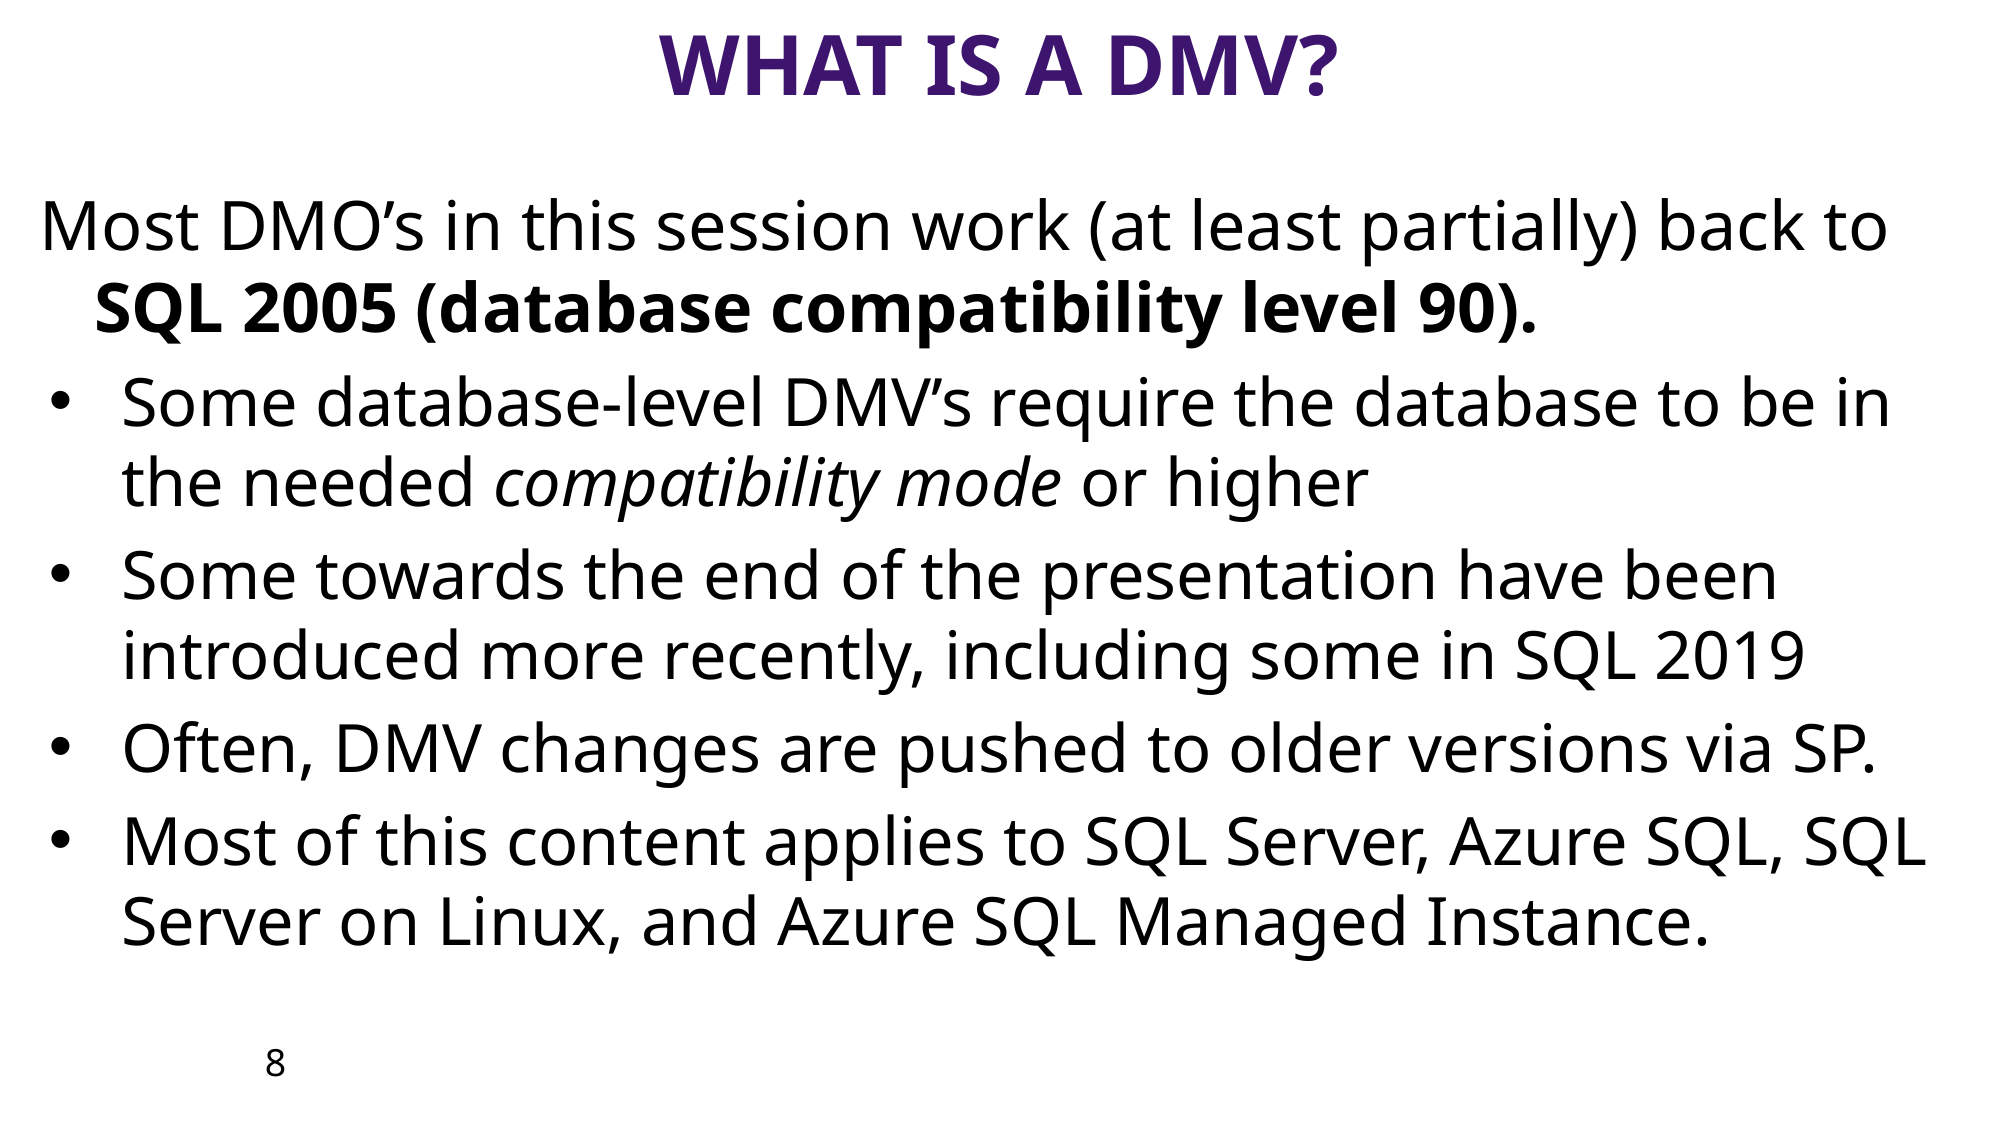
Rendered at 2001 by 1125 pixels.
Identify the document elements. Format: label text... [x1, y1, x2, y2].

title What Is a DMV? [0, 0, 2000, 125]
list Most DMO’s in this session work (at least partially) back to SQL 2005 (database compatibility level 90). Some database-level DMV’s require the database to be in the needed compatibility mode or higher Some towards the end of the presentation have been introduced more recently, including some in SQL 2019 Often, DMV changes are pushed to older versions via SP. Most of this content applies to SQL Server, Azure SQL, SQL Server on Linux, and Azure SQL Managed Instance. [24, 174, 1950, 1032]
slide_number 8 [249, 1031, 337, 1092]
